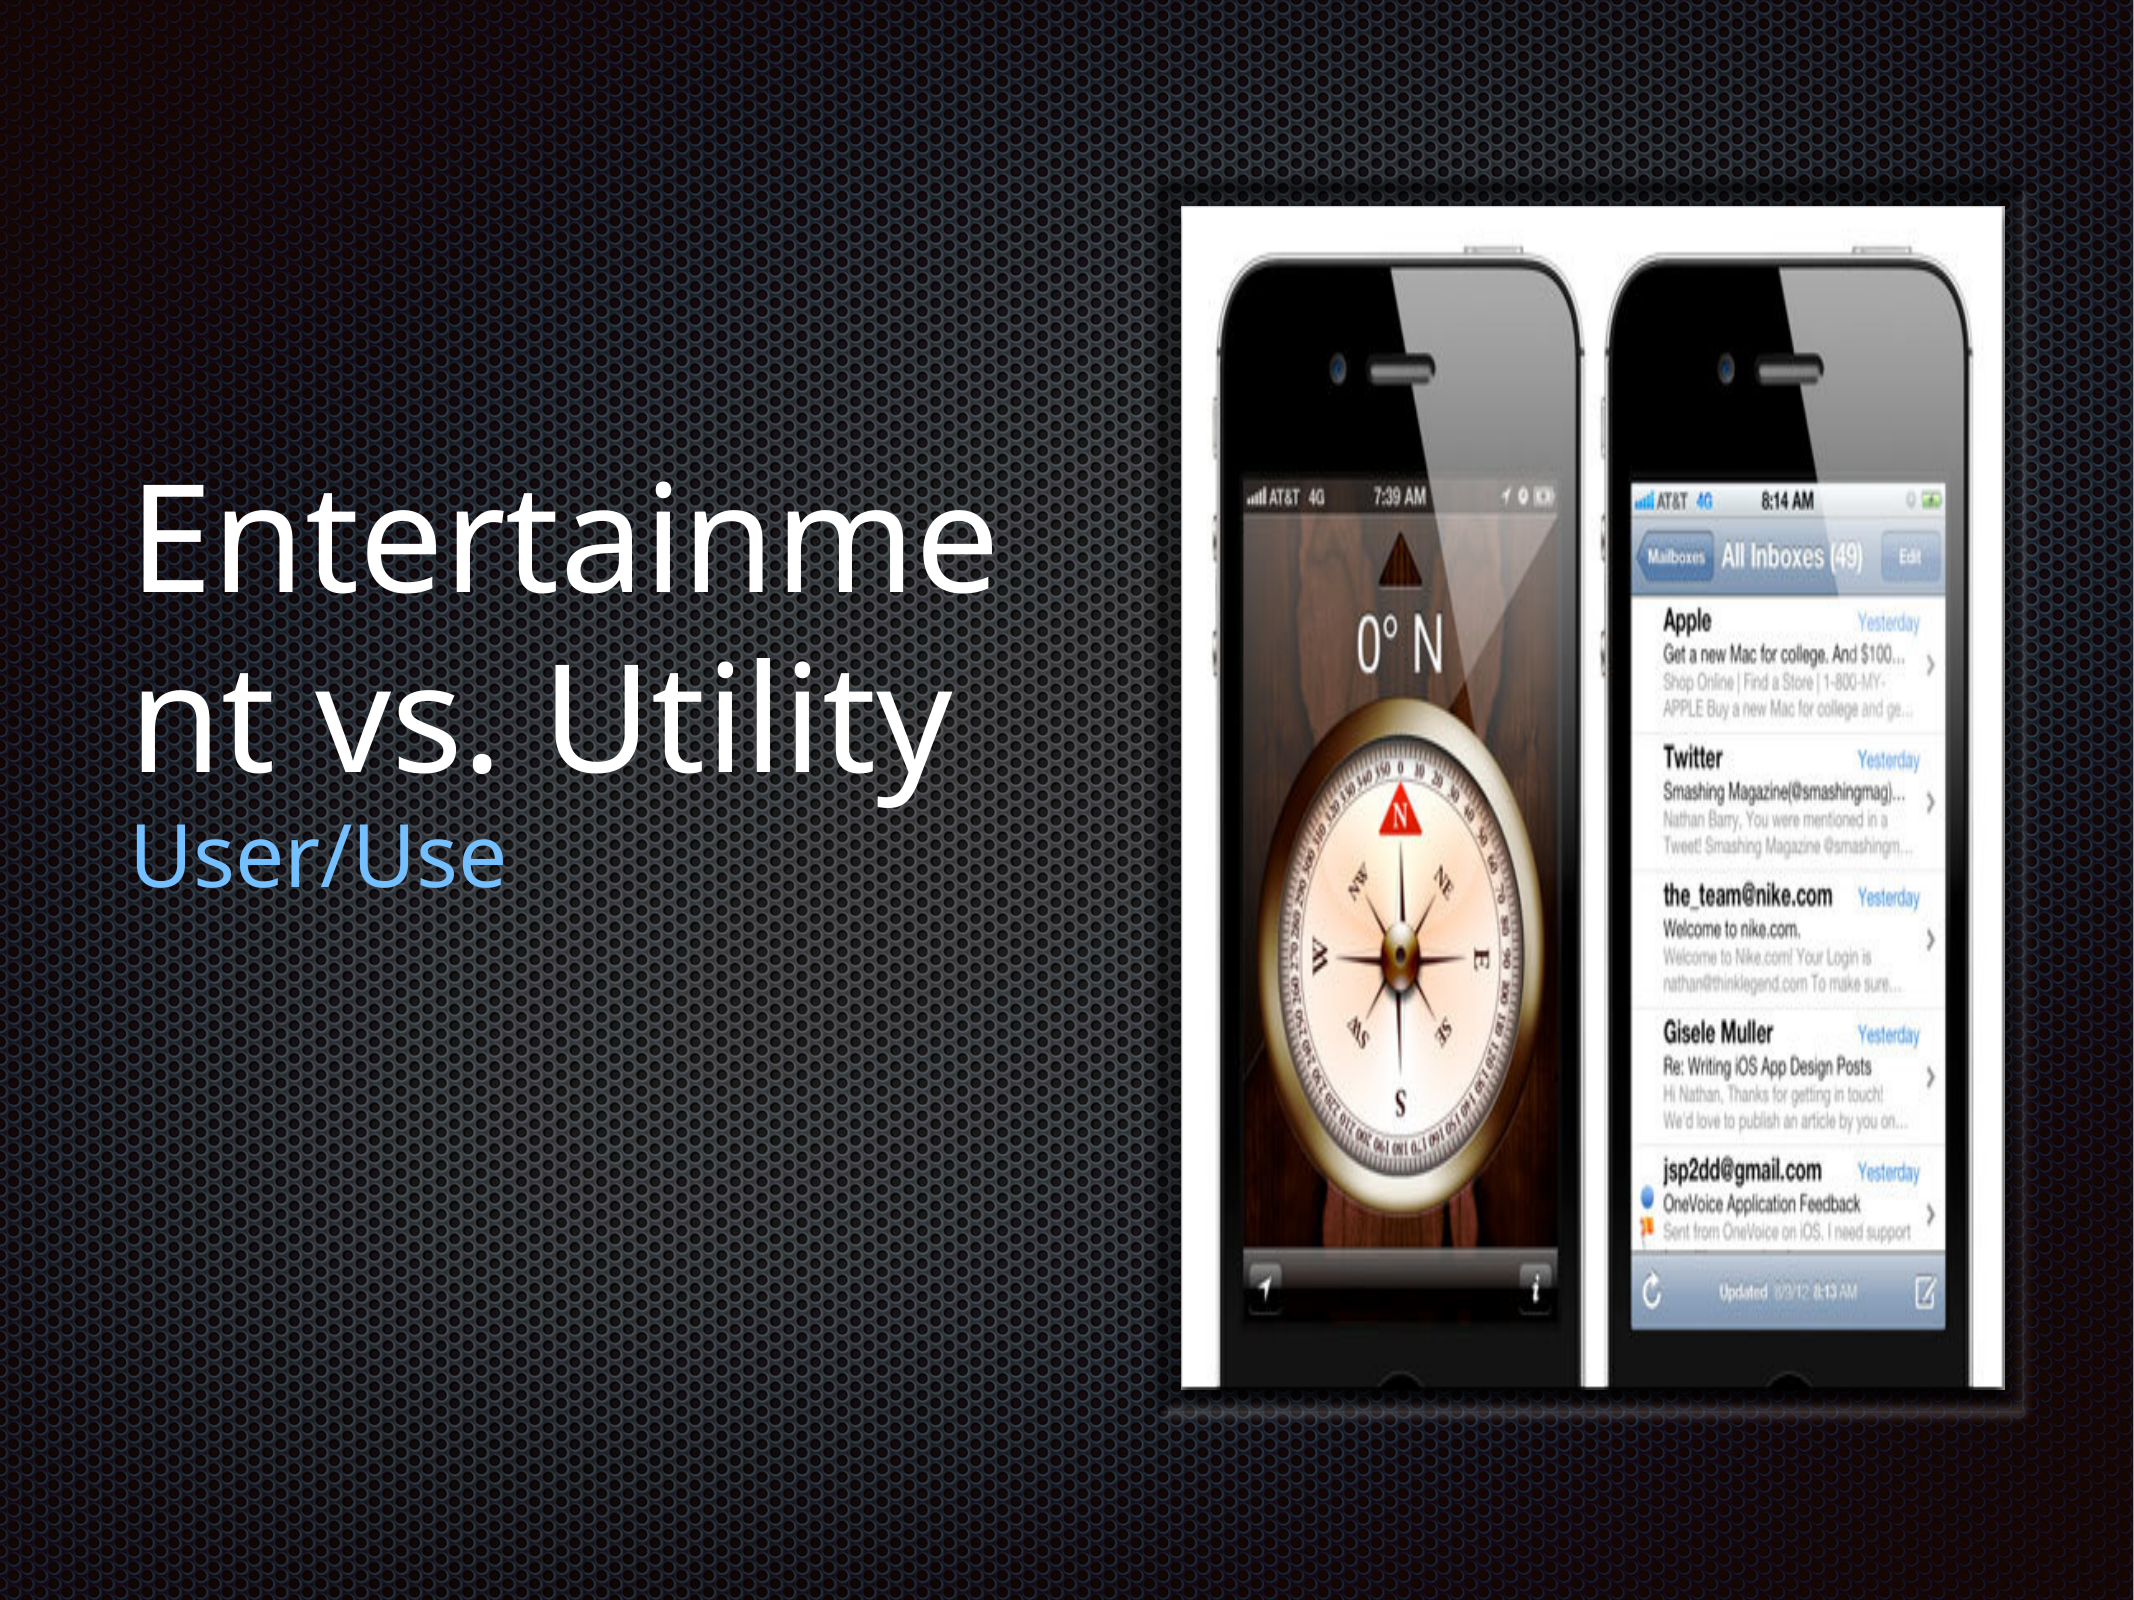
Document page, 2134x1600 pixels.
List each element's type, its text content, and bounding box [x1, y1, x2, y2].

list User/Use [128, 799, 1055, 1418]
picture [0, 0, 2134, 1600]
title Entertainment vs. Utility [128, 226, 1055, 799]
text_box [1149, 174, 2036, 1426]
